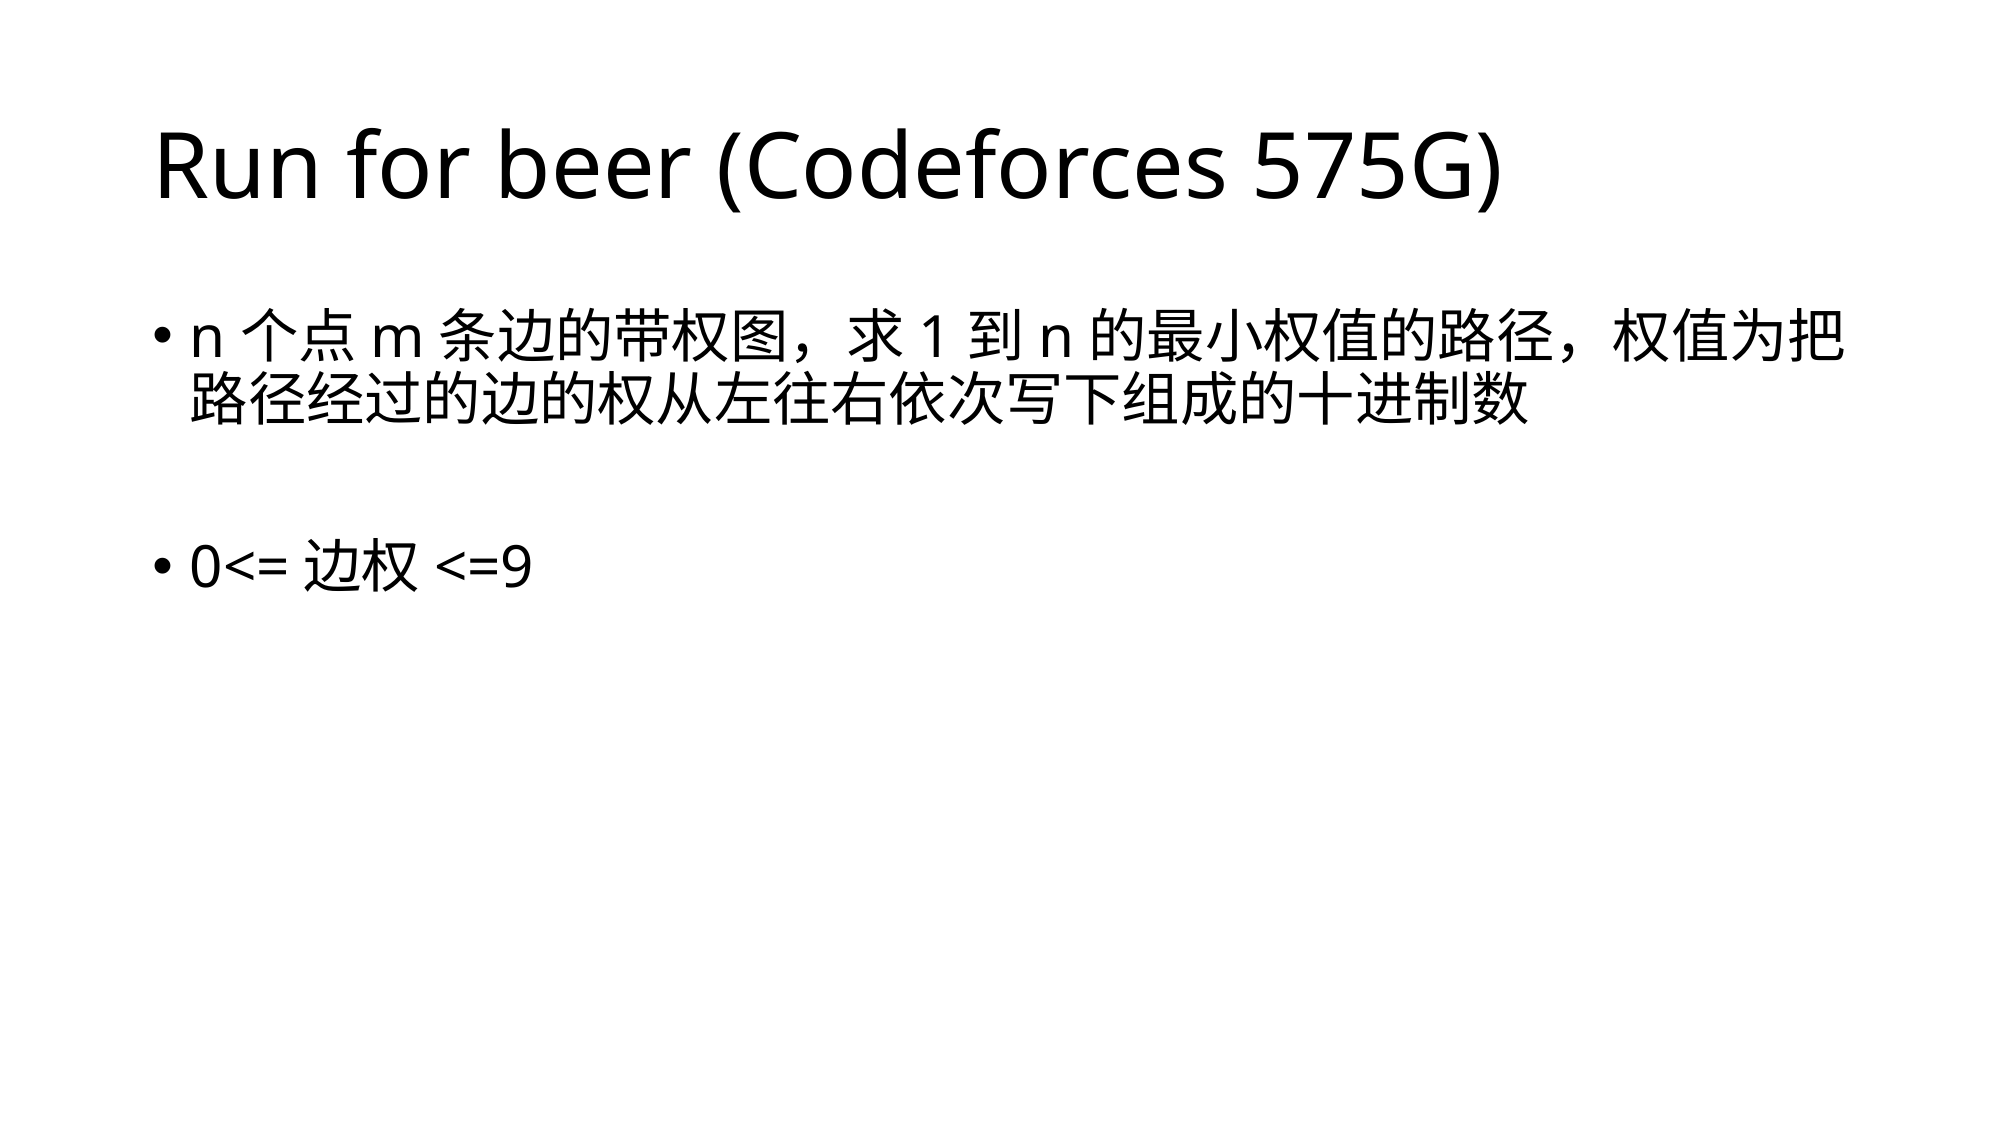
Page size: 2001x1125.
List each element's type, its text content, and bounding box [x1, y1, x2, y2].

title Run for beer (Codeforces 575G) [137, 59, 1863, 278]
list n个点m条边的带权图，求1到n的最小权值的路径，权值为把路径经过的边的权从左往右依次写下组成的十进制数 0<=边权<=9 [137, 299, 1863, 1014]
